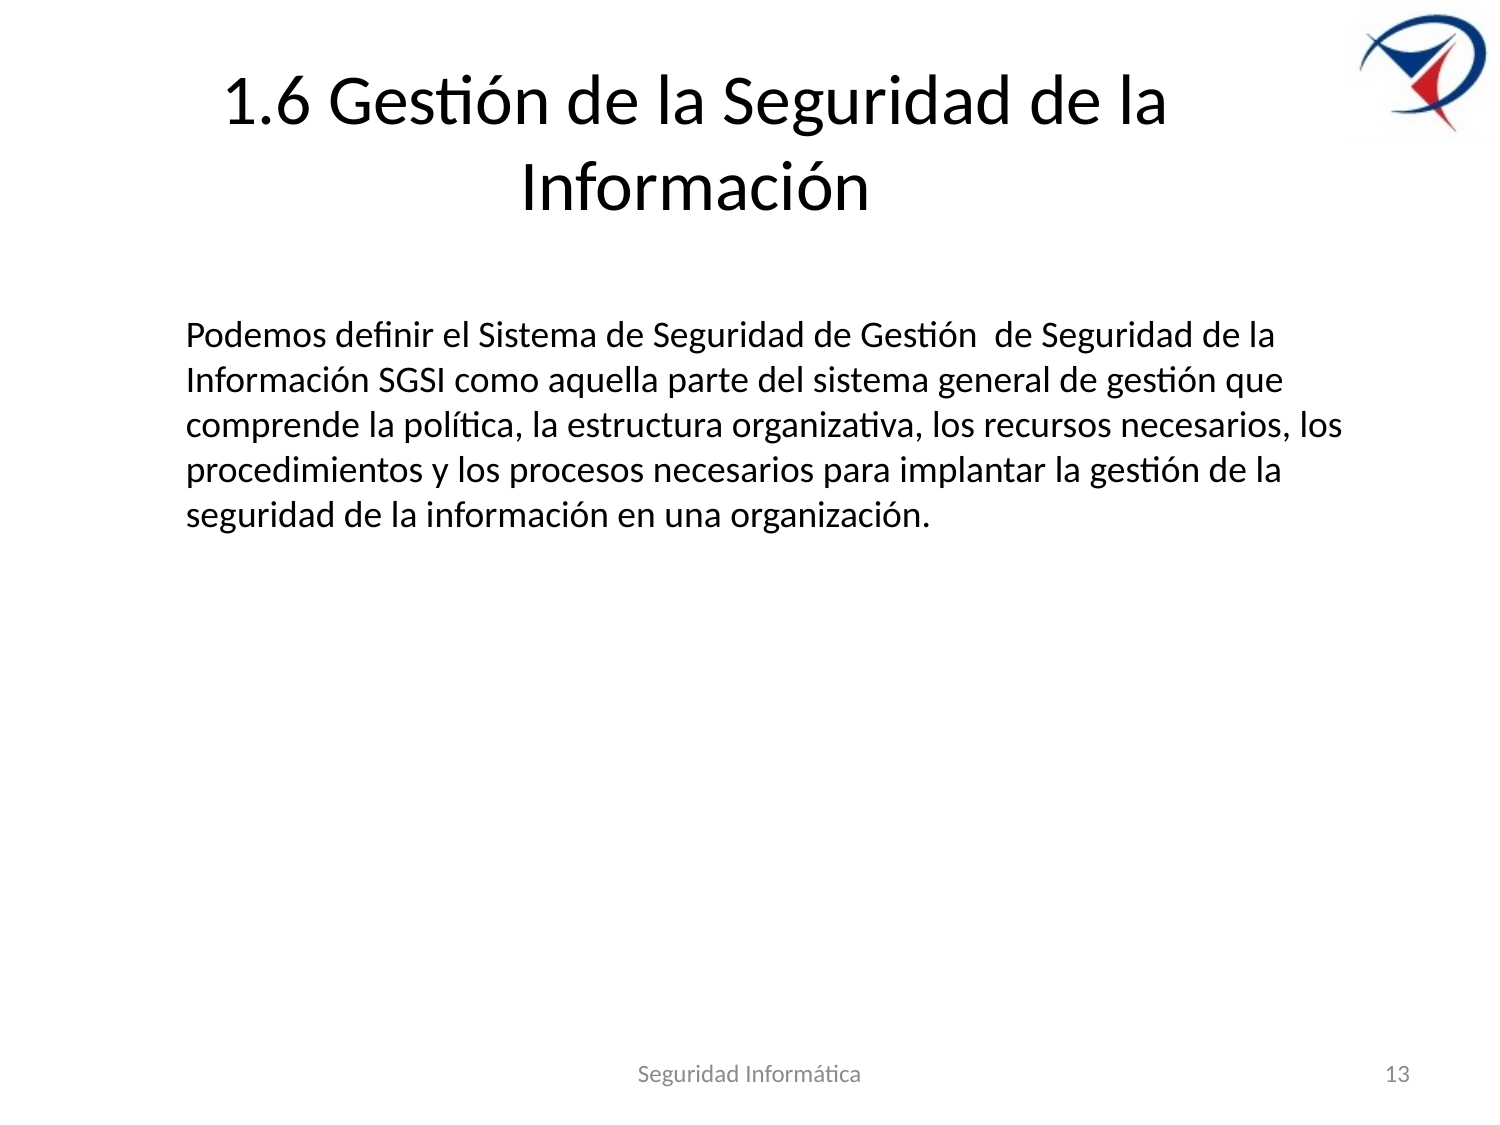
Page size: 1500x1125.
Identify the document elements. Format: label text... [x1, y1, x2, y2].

footer Seguridad Informática [512, 1042, 988, 1103]
title 1.6 Gestión de la Seguridad de la Información [75, 45, 1317, 233]
slide_number 13 [1074, 1042, 1425, 1103]
text_box Podemos definir el Sistema de Seguridad de Gestión de Seguridad de la Información SGSI como aquella parte del sistema general de gestión que comprende la política, la estructura organizativa, los recursos necesarios, los procedimientos y los procesos necesarios para implantar la gestión de la seguridad de la información en una organización. [171, 302, 1376, 543]
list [1345, 0, 1500, 141]
